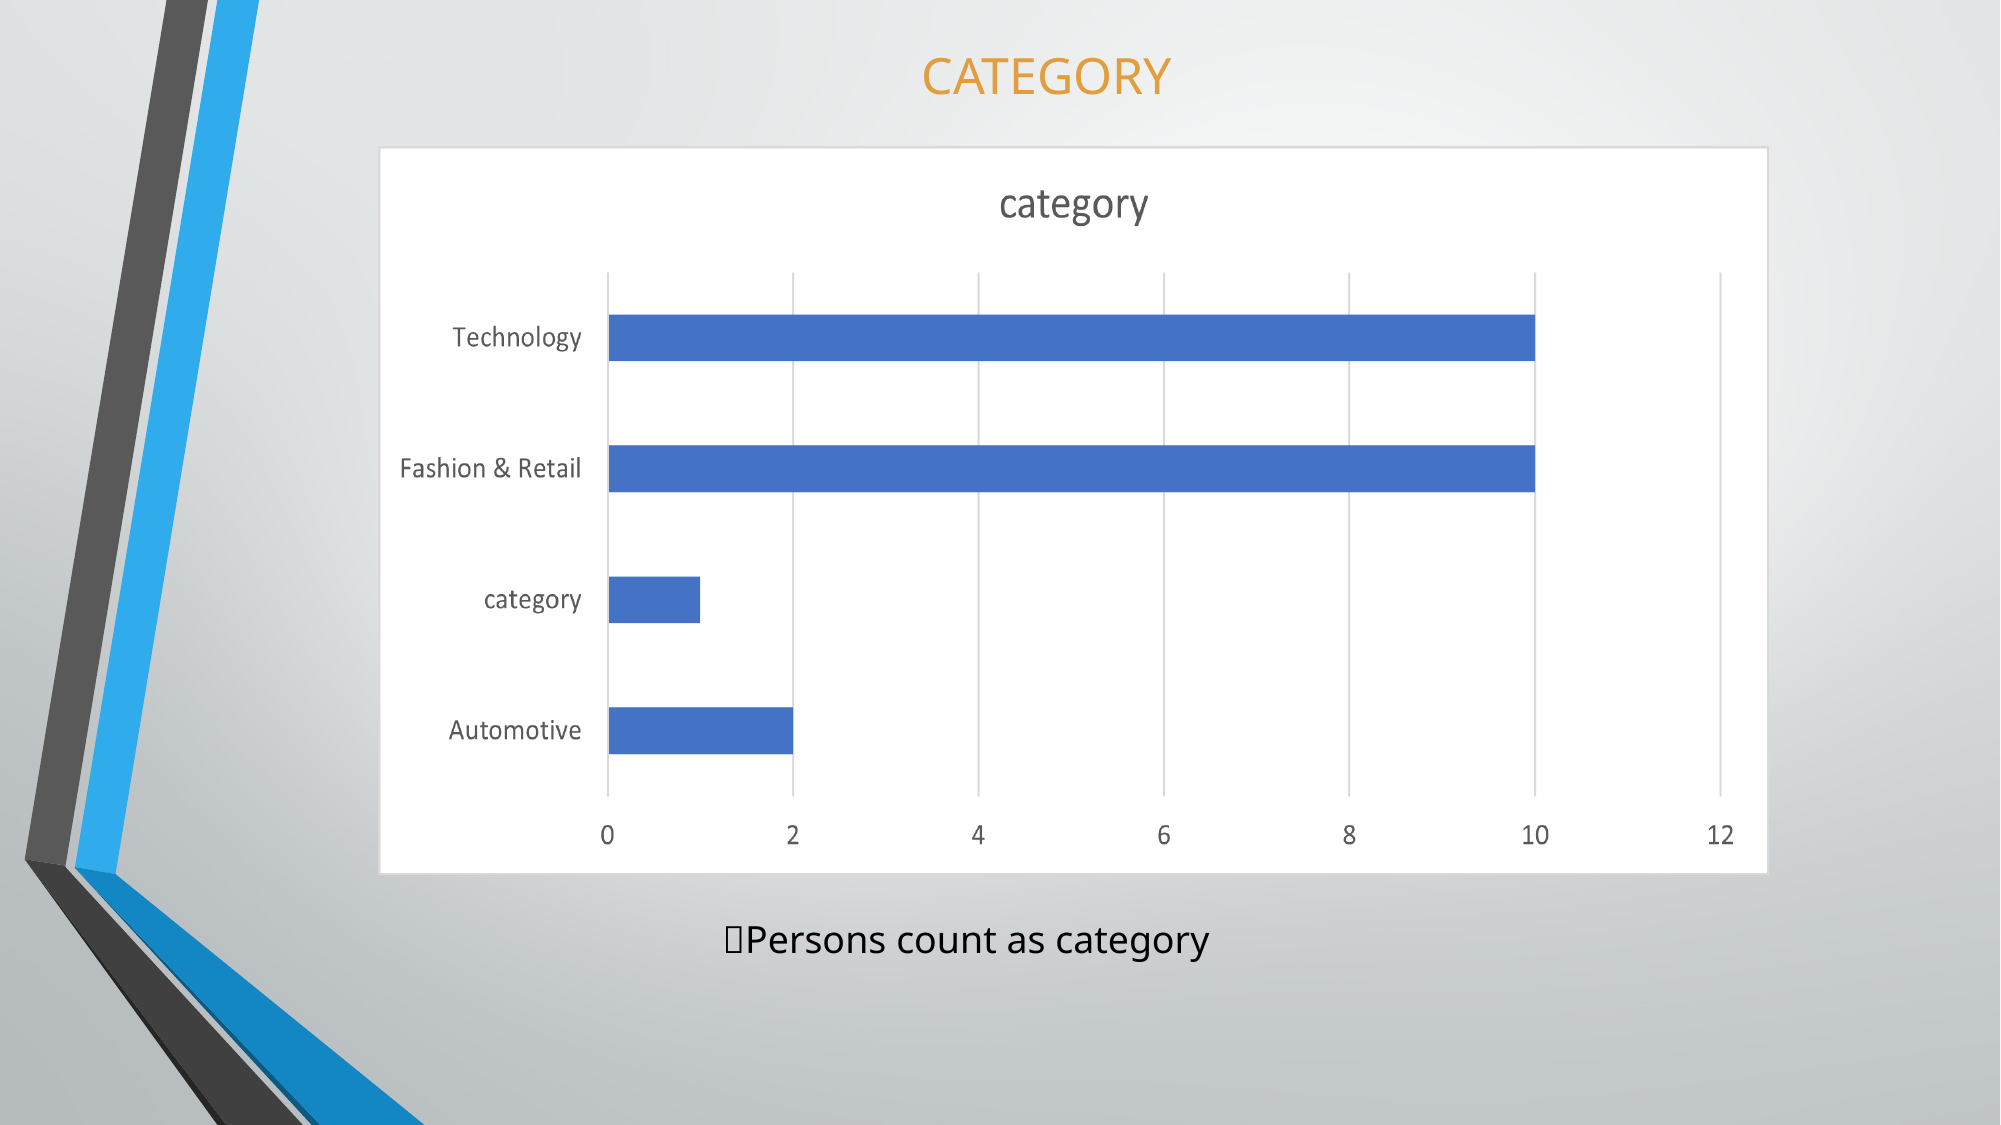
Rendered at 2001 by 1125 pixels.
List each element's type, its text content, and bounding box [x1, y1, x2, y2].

text_box CATEGORY [906, 37, 1187, 113]
text_box Persons count as category [708, 908, 1510, 968]
picture [377, 146, 1769, 875]
